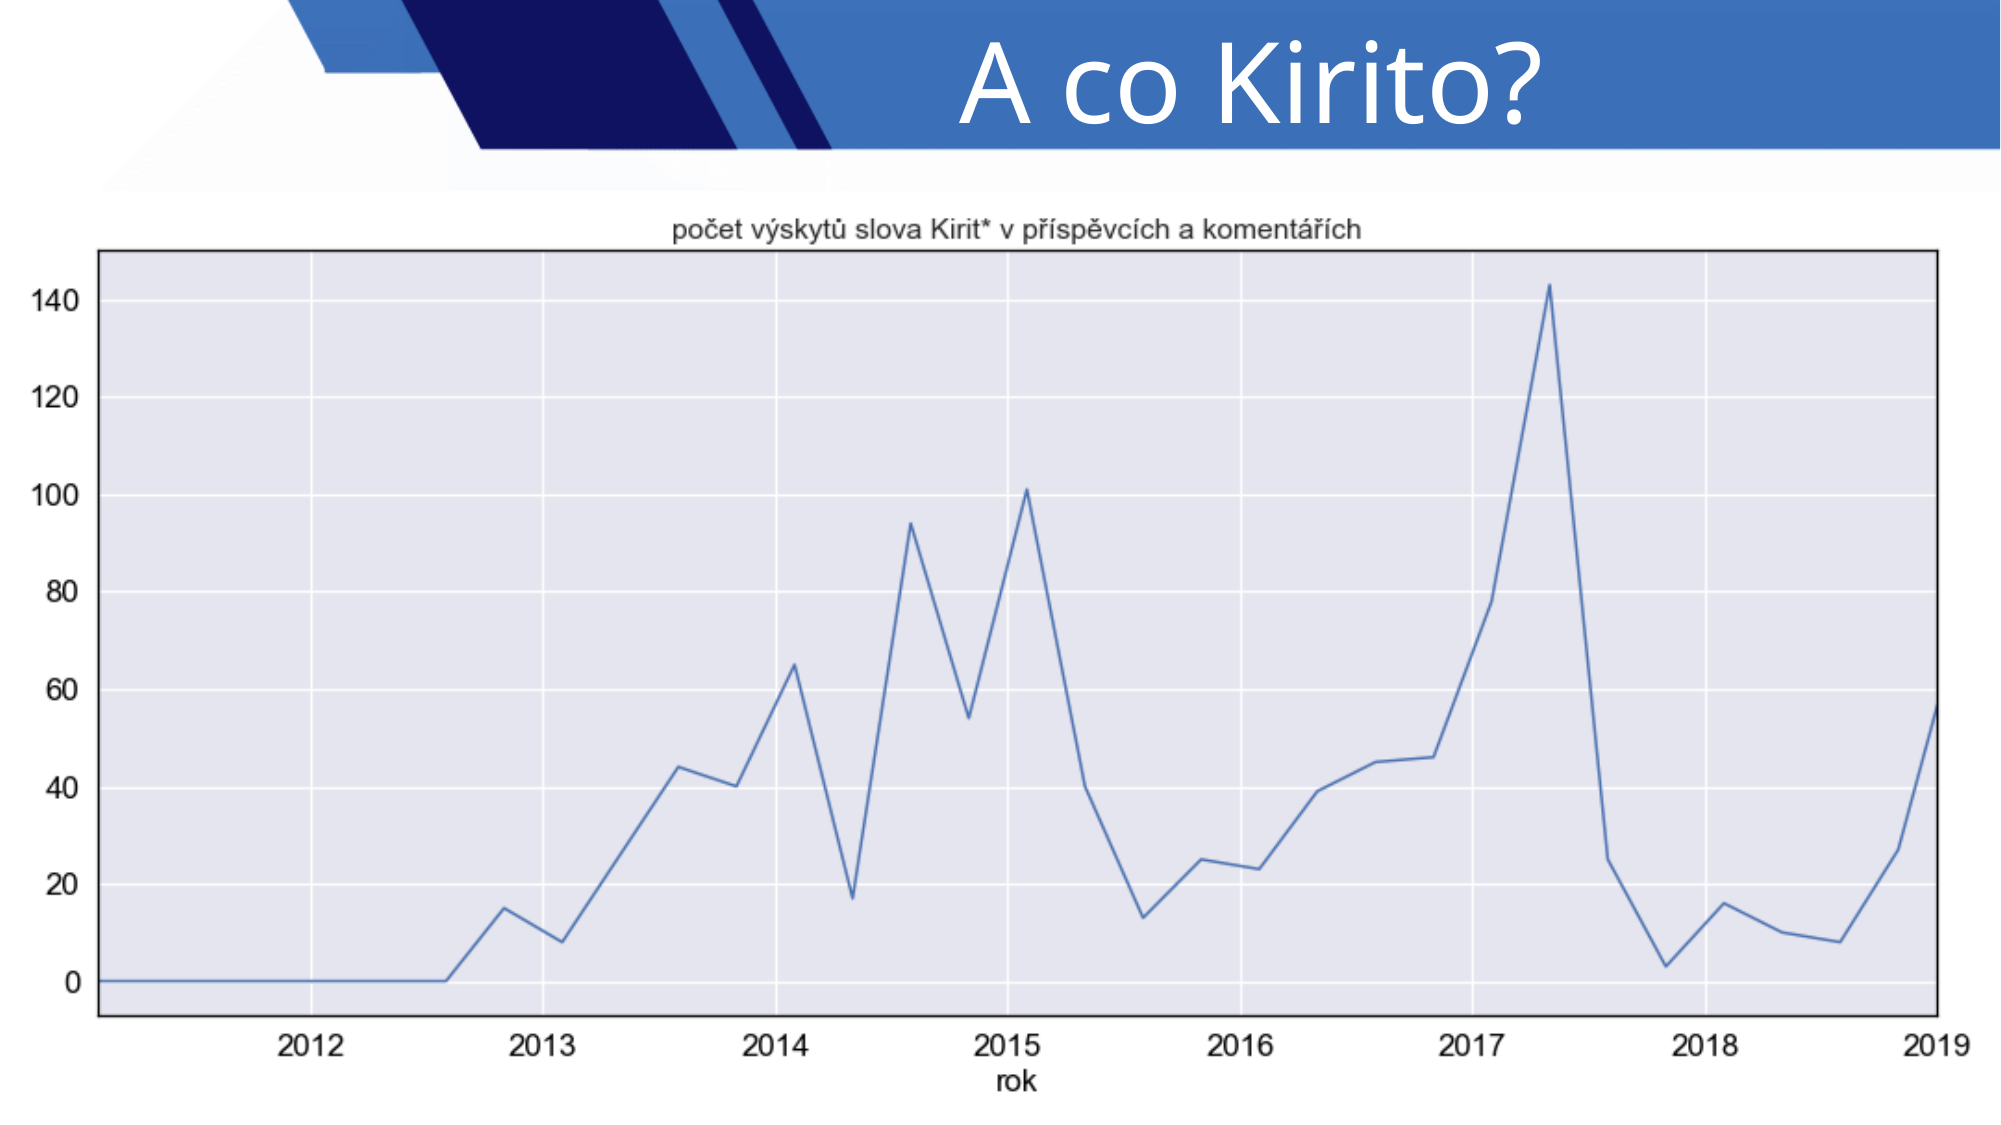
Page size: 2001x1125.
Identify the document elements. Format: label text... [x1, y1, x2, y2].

picture [0, 0, 2001, 1125]
text_box A co Kirito? [944, 8, 1989, 165]
